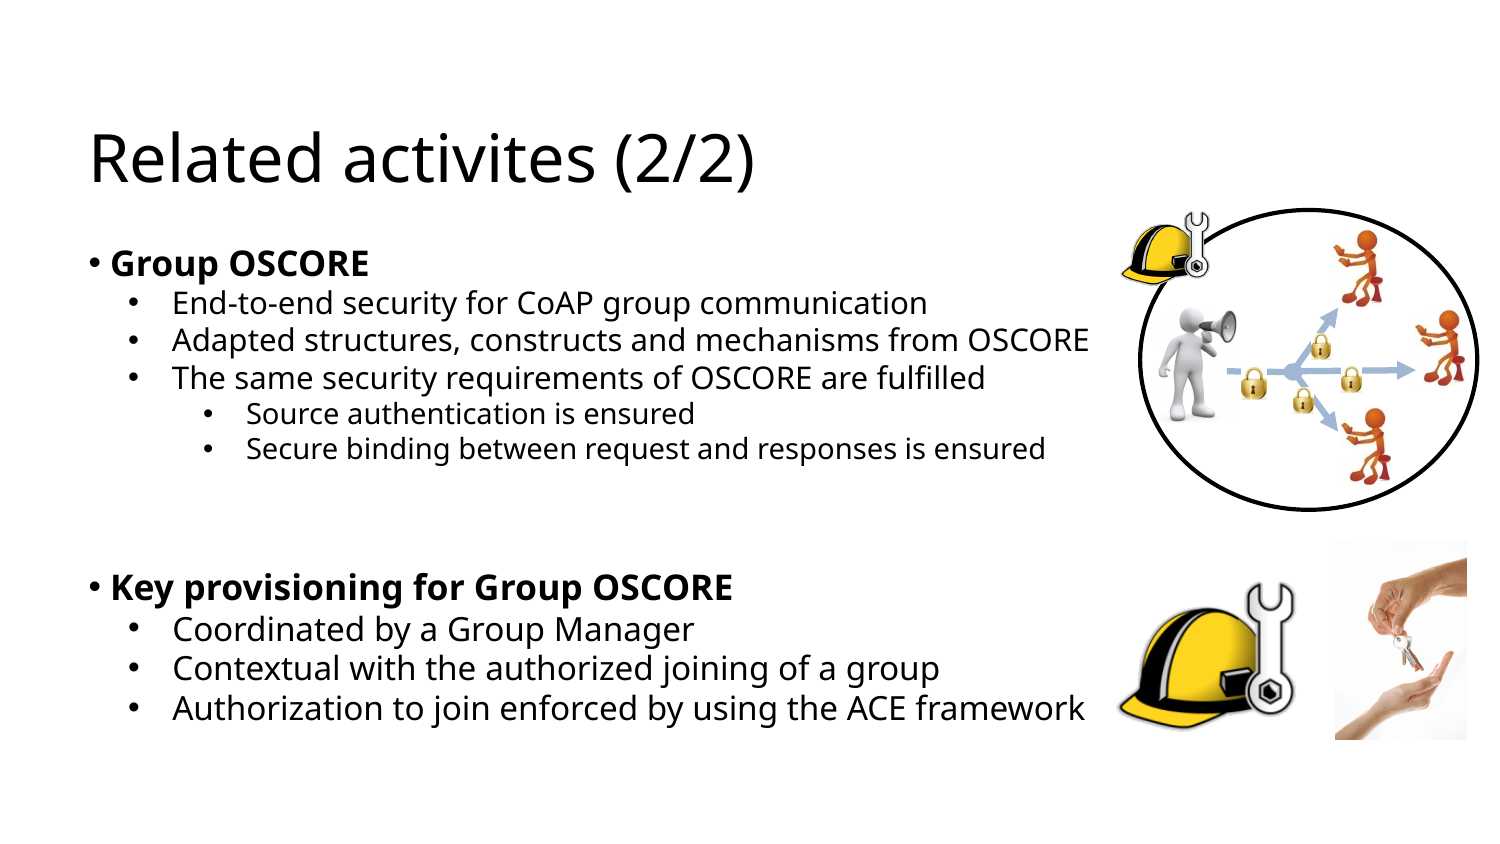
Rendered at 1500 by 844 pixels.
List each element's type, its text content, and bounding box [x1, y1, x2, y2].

picture [1310, 333, 1332, 360]
picture [1341, 407, 1391, 485]
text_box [1284, 316, 1348, 362]
title Related activites (2/2) [88, 125, 1422, 240]
text_box [1140, 209, 1478, 492]
text_box Group OSCORE End-to-end security for CoAP group communication Adapted structures, constructs and mechanisms from OSCORE The same security requirements of OSCORE are fulfilled Source authentication is ensured Secure binding between request and responses is ensured Key provisioning for Group OSCORE Coordinated by a Group Manager Contextual with the authorized joining of a group Authorization to join enforced by using the ACE framework [88, 240, 1500, 785]
text_box [1159, 381, 1389, 510]
picture [1118, 209, 1212, 288]
picture [1415, 309, 1465, 387]
picture [1241, 366, 1267, 400]
picture [1112, 577, 1301, 736]
picture [1158, 307, 1237, 424]
picture [1341, 366, 1362, 393]
picture [1293, 387, 1314, 414]
picture [1333, 230, 1383, 307]
picture [1335, 541, 1467, 740]
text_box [1286, 379, 1347, 425]
